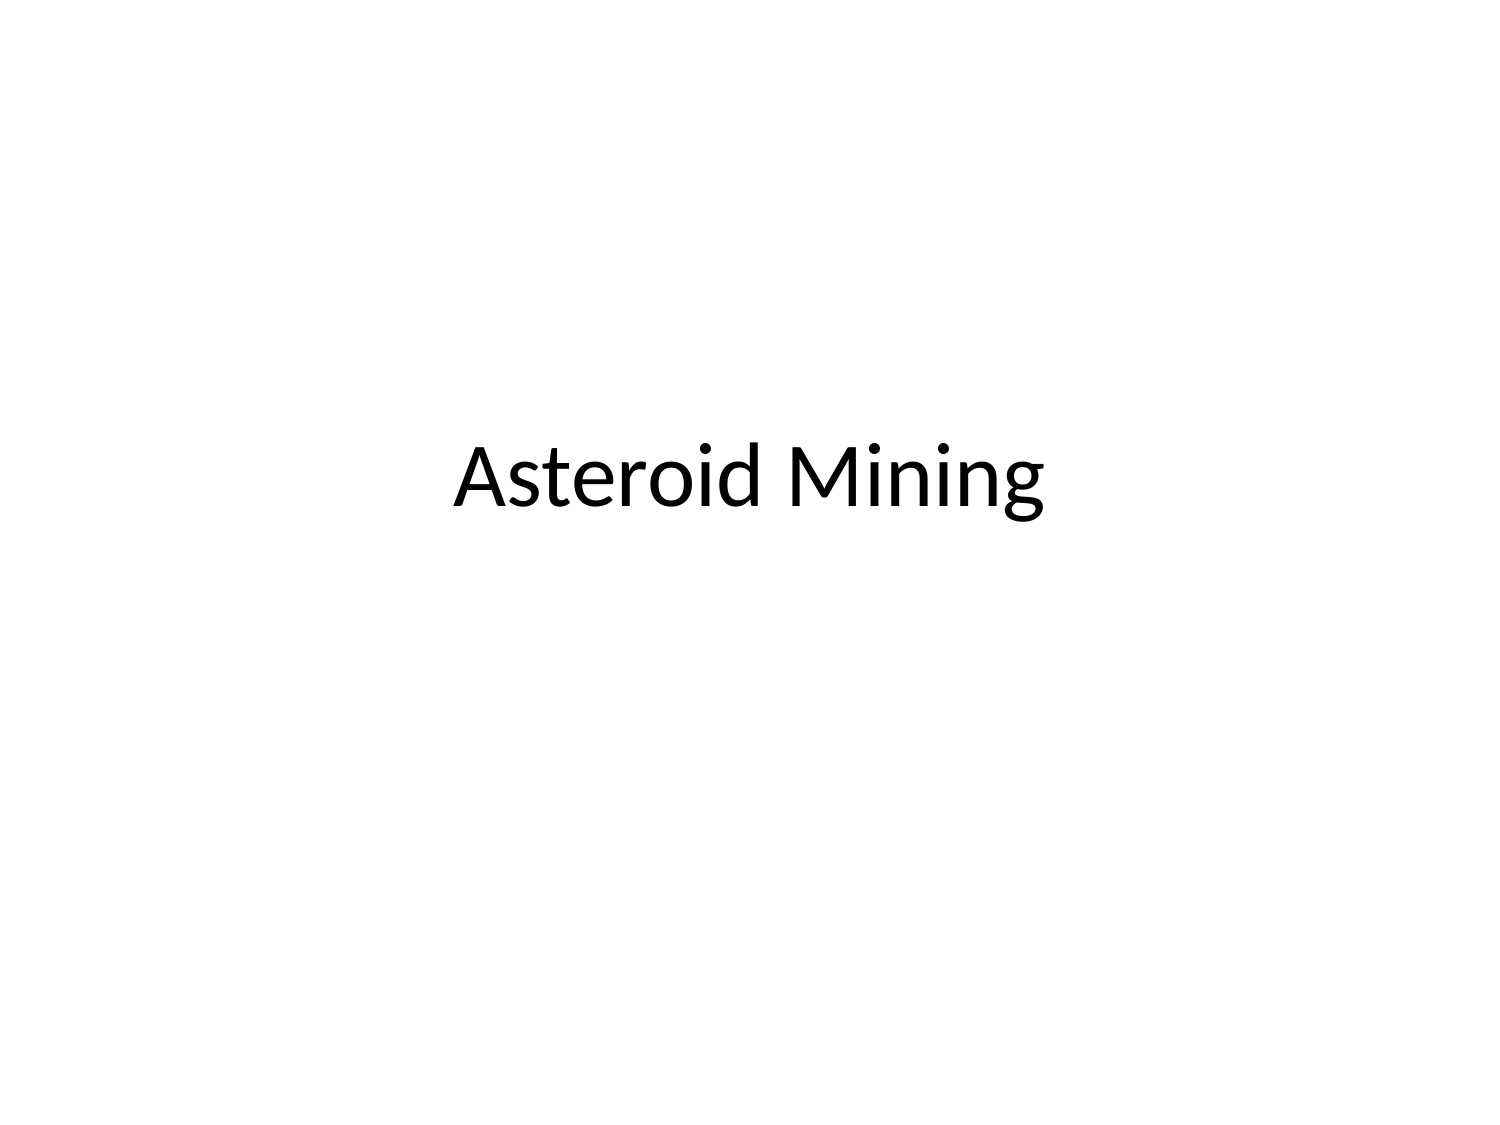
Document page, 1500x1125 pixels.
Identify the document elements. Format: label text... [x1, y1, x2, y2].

title Asteroid Mining [112, 349, 1388, 591]
